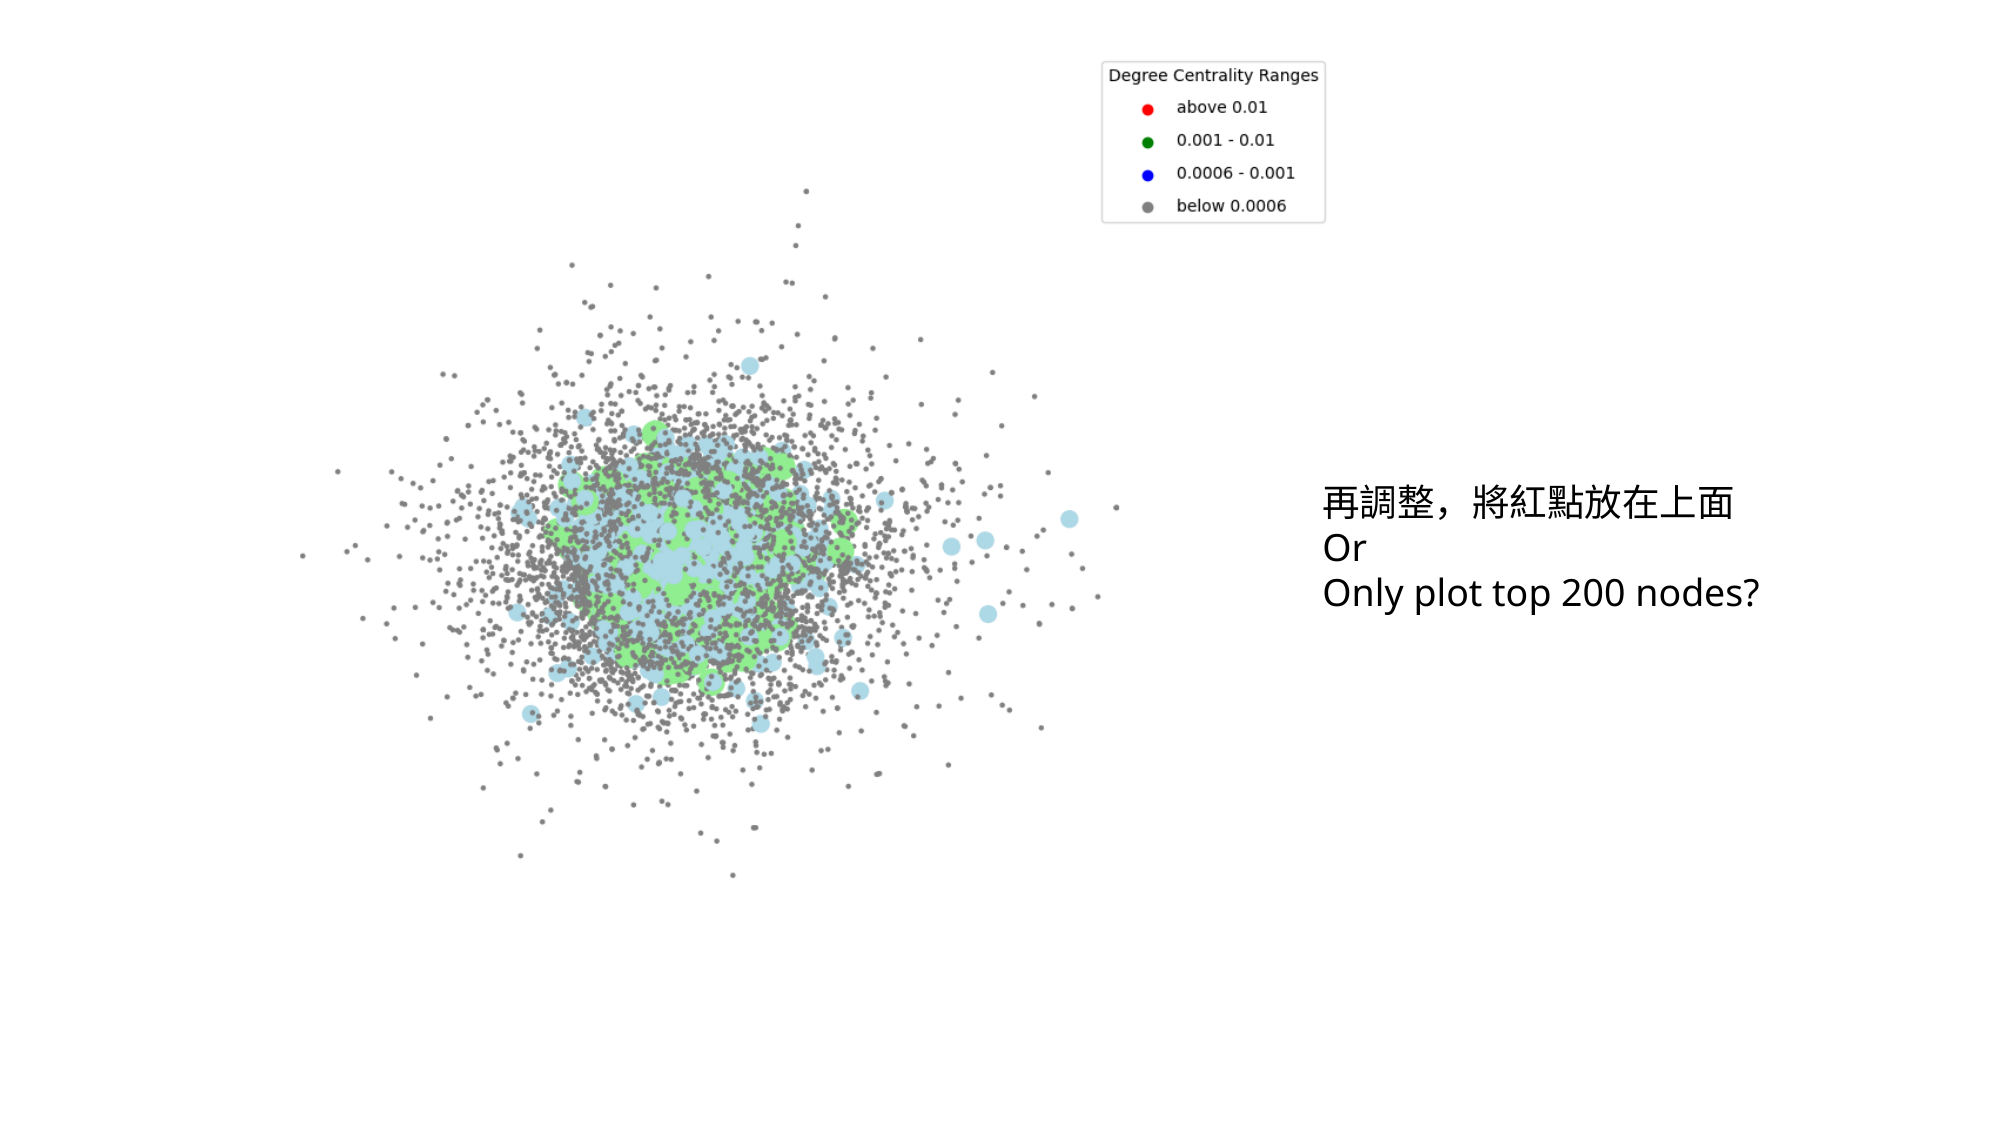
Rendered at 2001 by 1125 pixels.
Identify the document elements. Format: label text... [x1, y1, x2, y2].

text_box 再調整，將紅點放在上面 Or Only plot top 200 nodes? [1334, 471, 1775, 622]
picture [57, 52, 1334, 1073]
